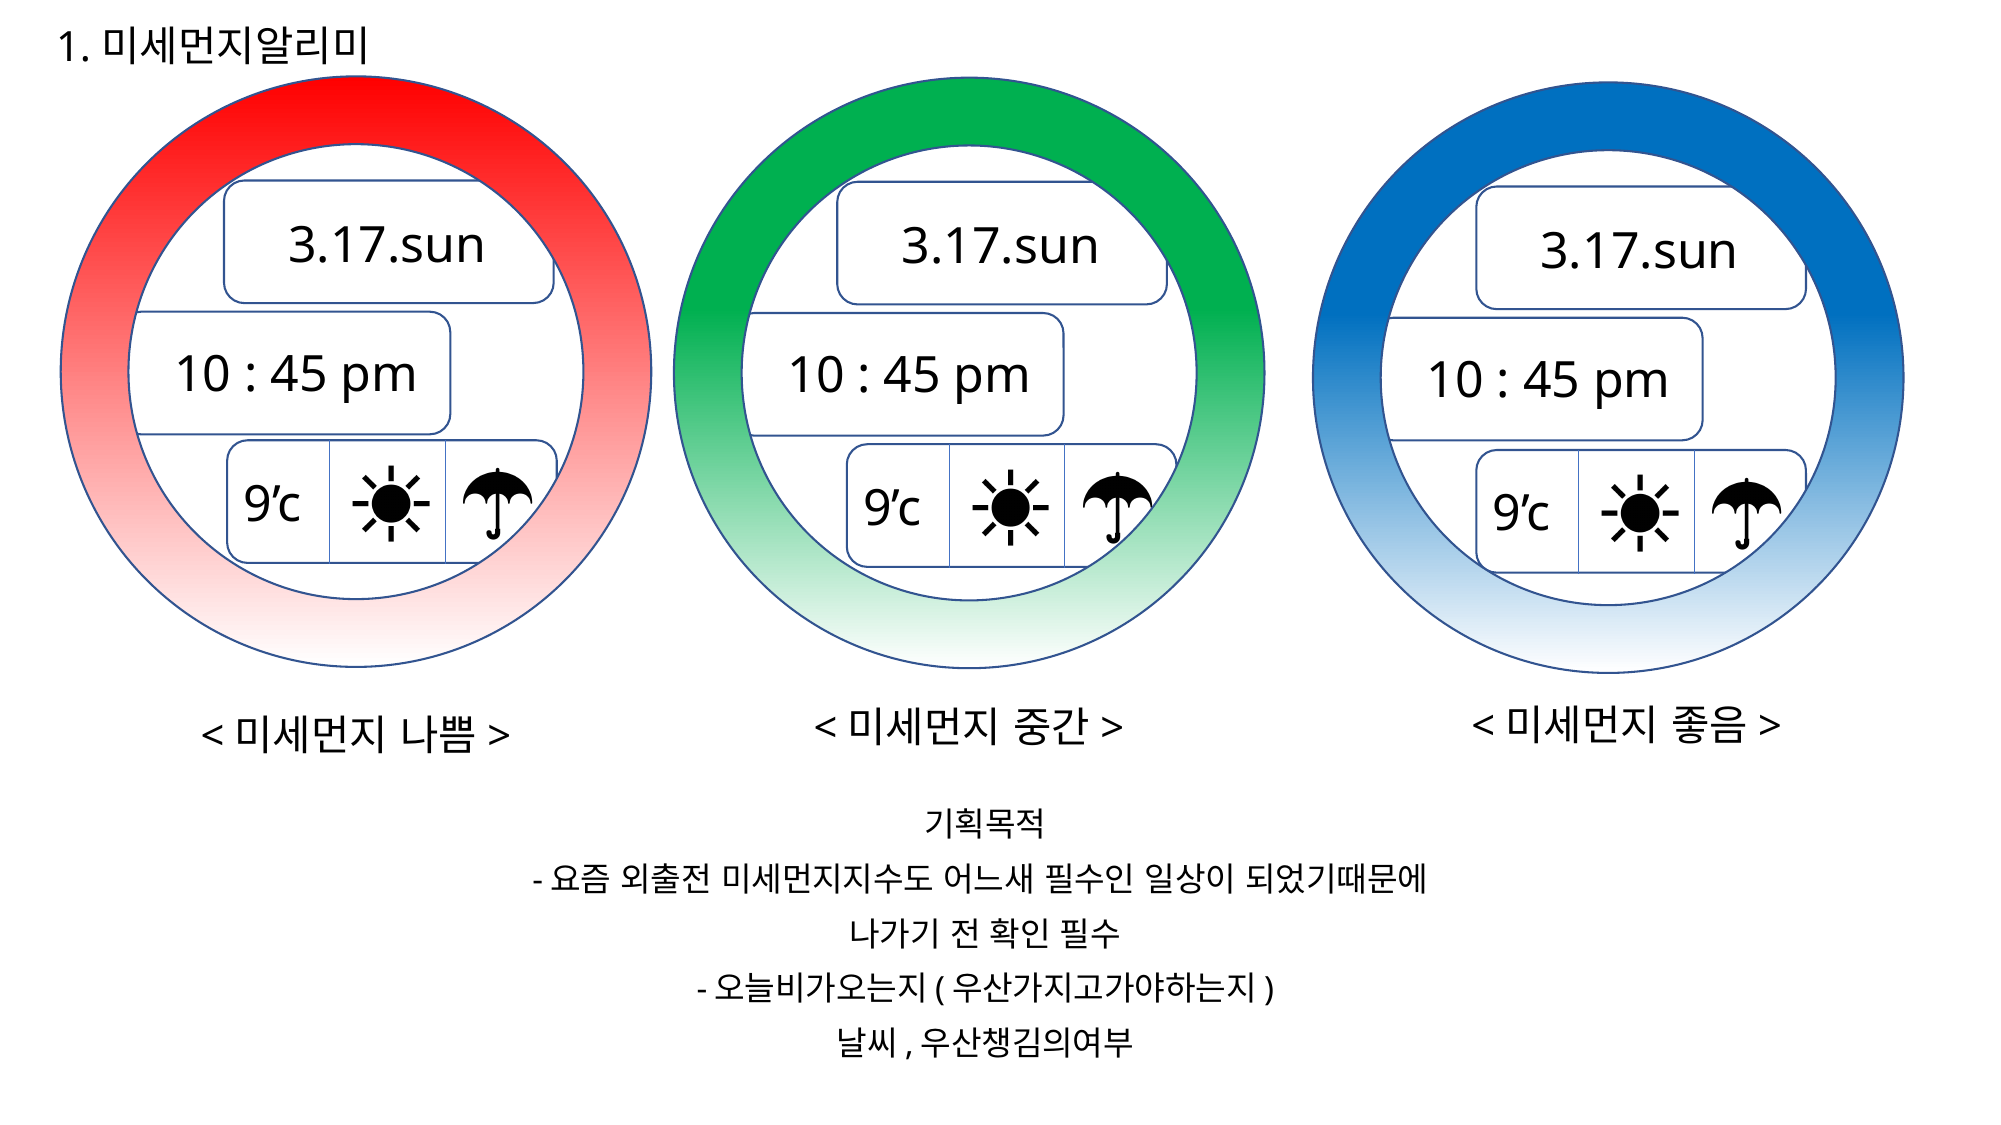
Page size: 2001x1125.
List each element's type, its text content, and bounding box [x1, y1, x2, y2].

text_box 10 : 45 pm [743, 335, 1086, 410]
picture [349, 462, 433, 545]
text_box <미세먼지 중간> [737, 693, 1201, 758]
text_box <미세먼지 나쁨> [124, 701, 588, 767]
text_box <미세먼지 좋음> [1394, 690, 1859, 756]
text_box 3.17.sun [825, 206, 1176, 282]
text_box 1.미세먼지알리미 [0, 12, 446, 78]
text_box [747, 311, 1065, 335]
text_box [836, 282, 1168, 306]
subtitle 기획목적 -요즘 외출전 미세먼지지수도 어느새 필수인 일상이 되었기때문에 나가기 전 확인 필수 -오늘비가오는지(우산가지고가야하는지) 날씨,우산챙김의여부 [235, 800, 1736, 1073]
picture [456, 463, 539, 546]
text_box [746, 410, 1065, 437]
text_box [672, 76, 1266, 670]
text_box [836, 180, 1121, 206]
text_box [846, 444, 1177, 569]
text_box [1312, 82, 1904, 673]
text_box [60, 76, 652, 667]
